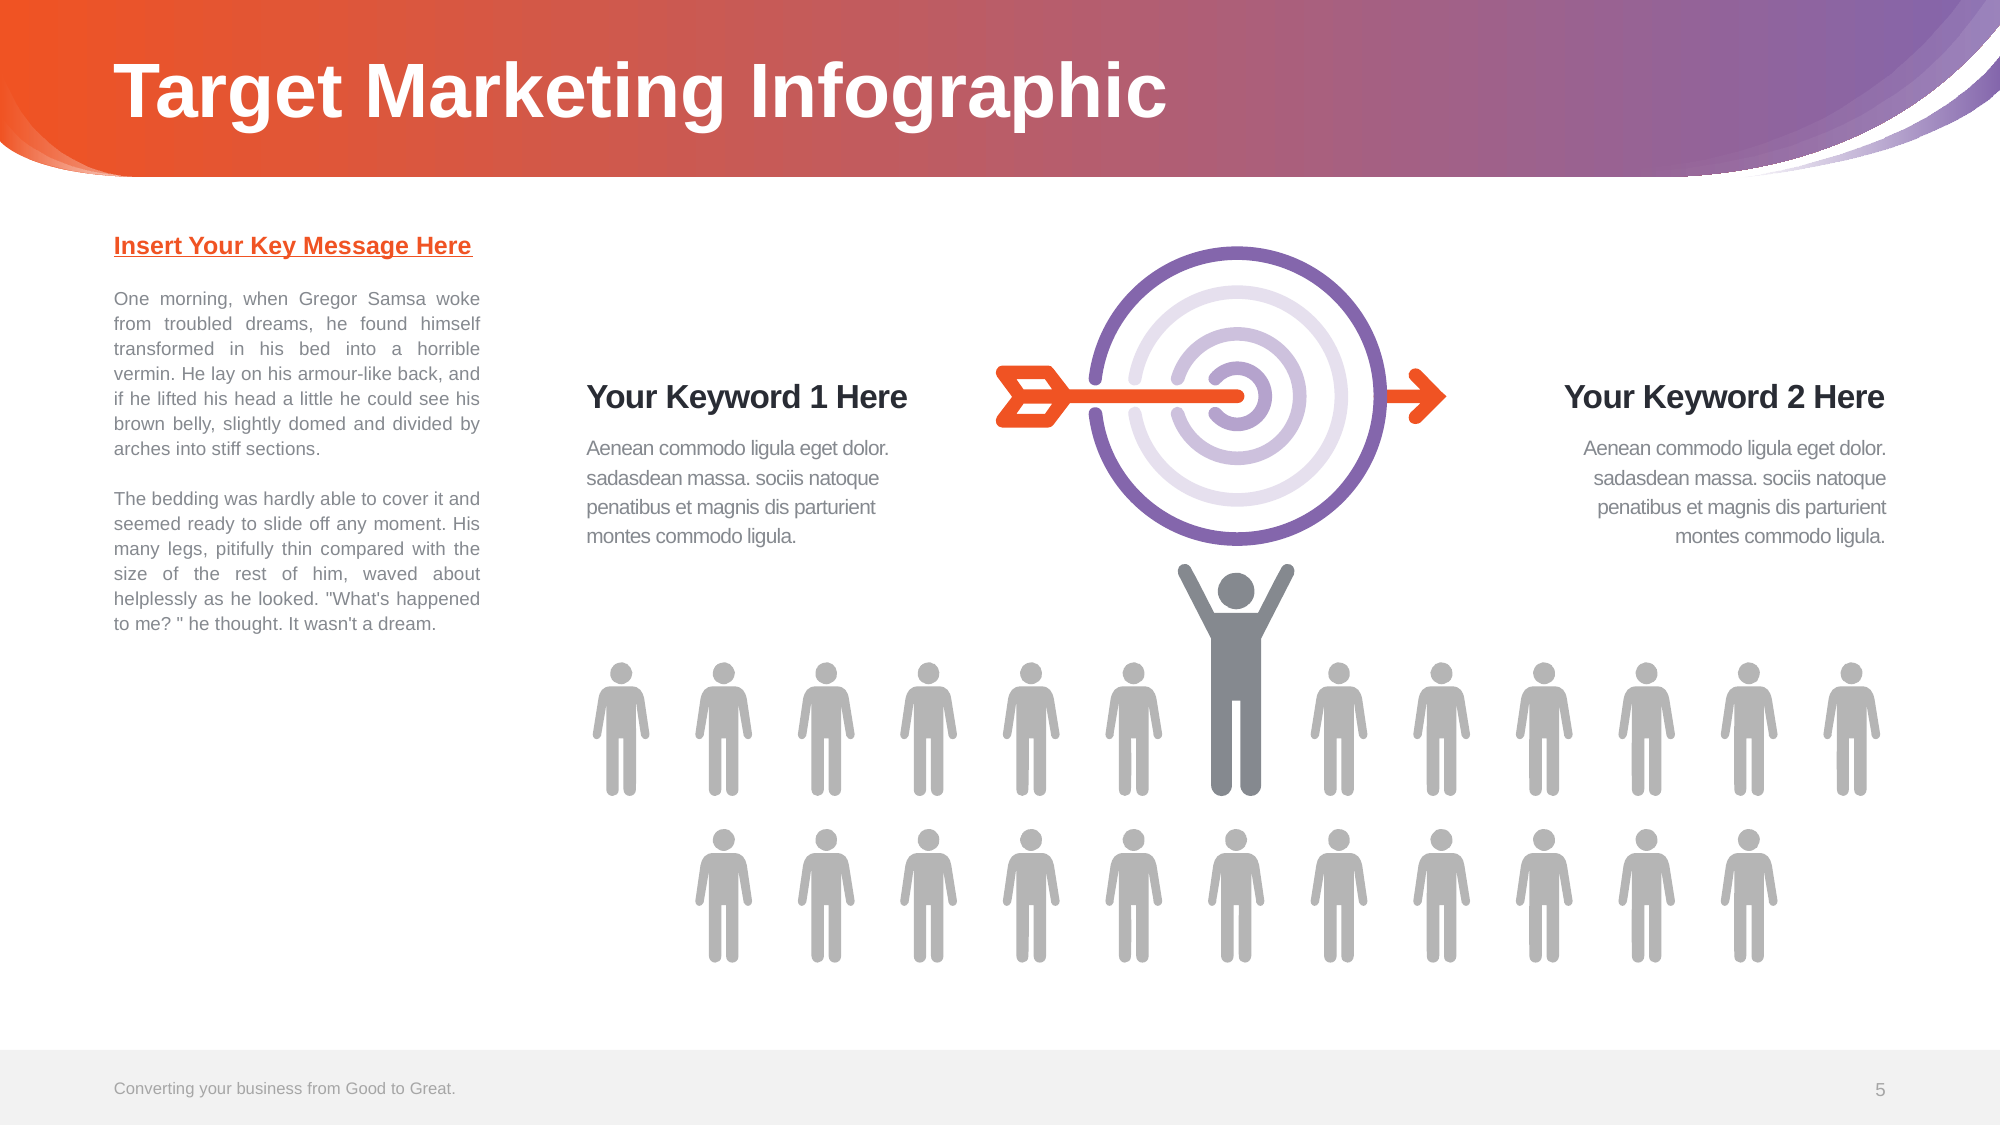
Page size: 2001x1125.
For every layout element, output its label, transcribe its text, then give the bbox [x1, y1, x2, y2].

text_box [586, 246, 1886, 966]
title Target Marketing Infographic [114, 7, 1886, 177]
list Insert Your Key Message Here One morning, when Gregor Samsa woke from troubled dreams, he found himself transformed in his bed into a horrible vermin. He lay on his armour-like back, and if he lifted his head a little he could see his brown belly, slightly domed and divided by arches into stiff sections. The bedding was hardly able to cover it and seemed ready to slide off any moment. His many legs, pitifully thin compared with the size of the rest of him, waved about helplessly as he looked. "What's happened to me? " he thought. It wasn't a dream. [114, 234, 481, 1014]
footer Converting your business from Good to Great. [114, 1068, 899, 1108]
slide_number 5 [1791, 1069, 1886, 1109]
